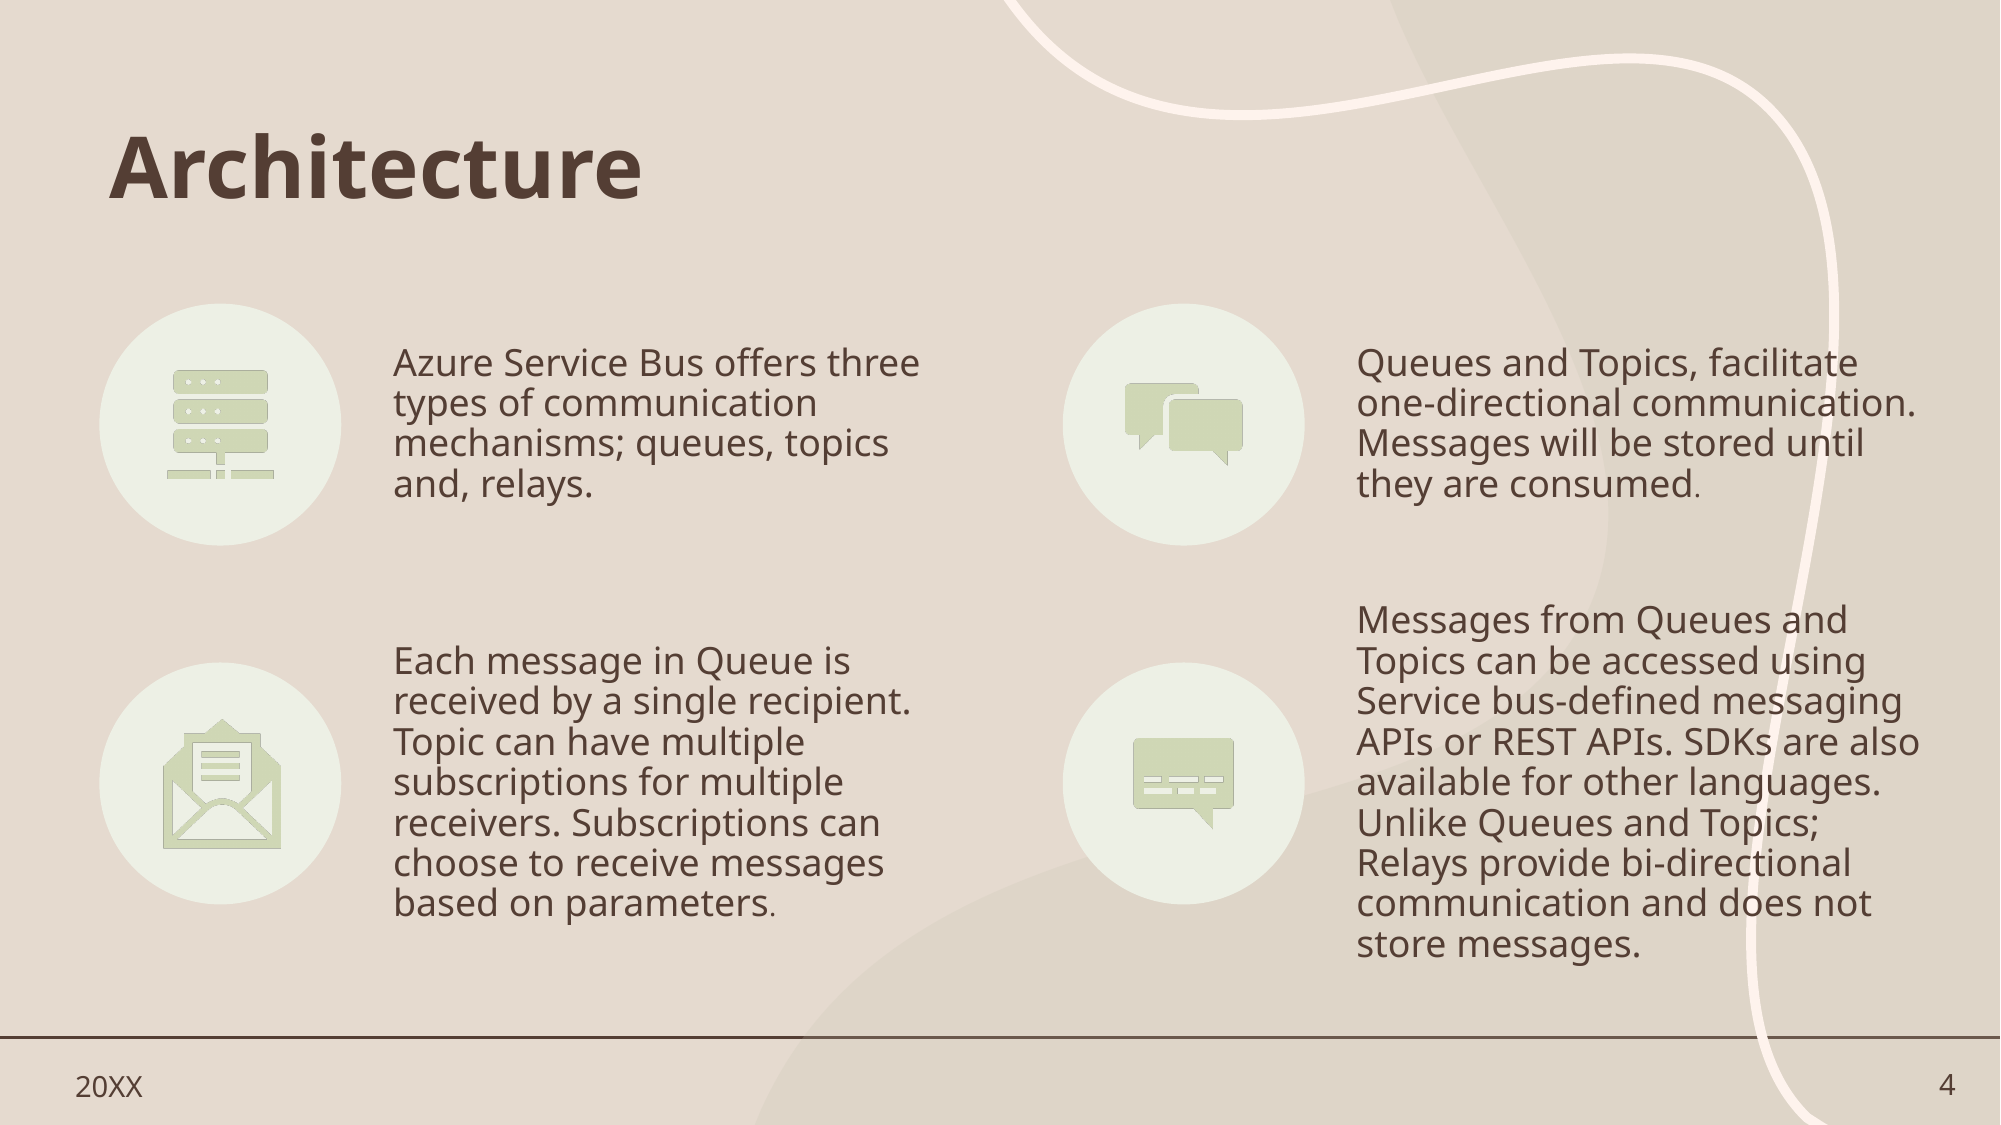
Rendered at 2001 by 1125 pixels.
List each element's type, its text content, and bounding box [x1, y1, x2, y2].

title Architecture [94, 115, 1820, 227]
slide_number 4 [1808, 1060, 1971, 1112]
slide_number 20XX [60, 1060, 222, 1112]
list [94, 259, 1932, 948]
